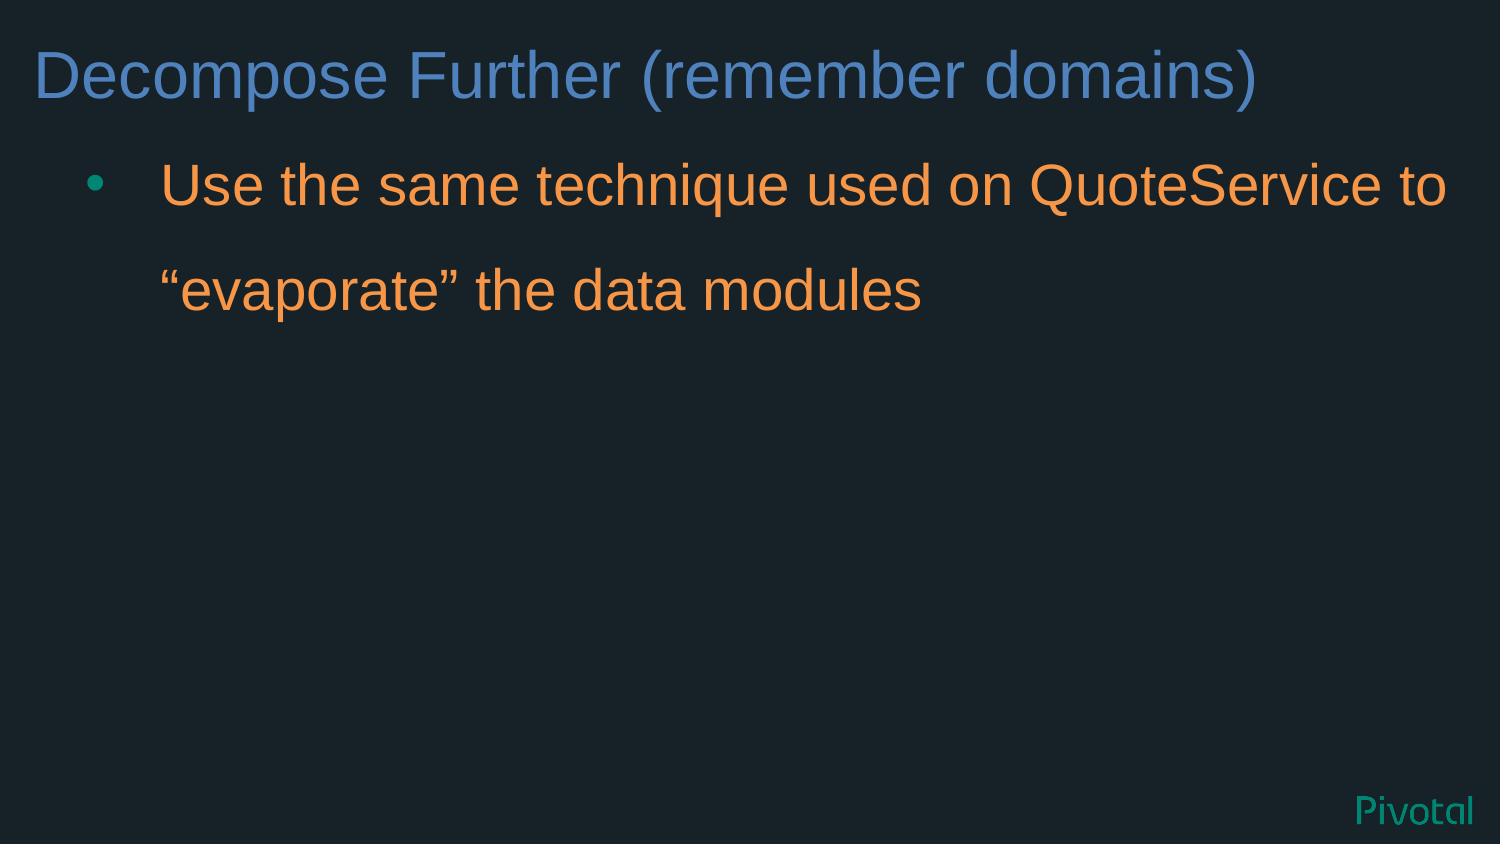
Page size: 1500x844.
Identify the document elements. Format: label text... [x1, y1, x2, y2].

title Decompose Further (remember domains) [18, 24, 1462, 103]
list Use the same technique used on QuoteService to “evaporate” the data modules [70, 104, 1474, 800]
picture [1357, 796, 1478, 825]
